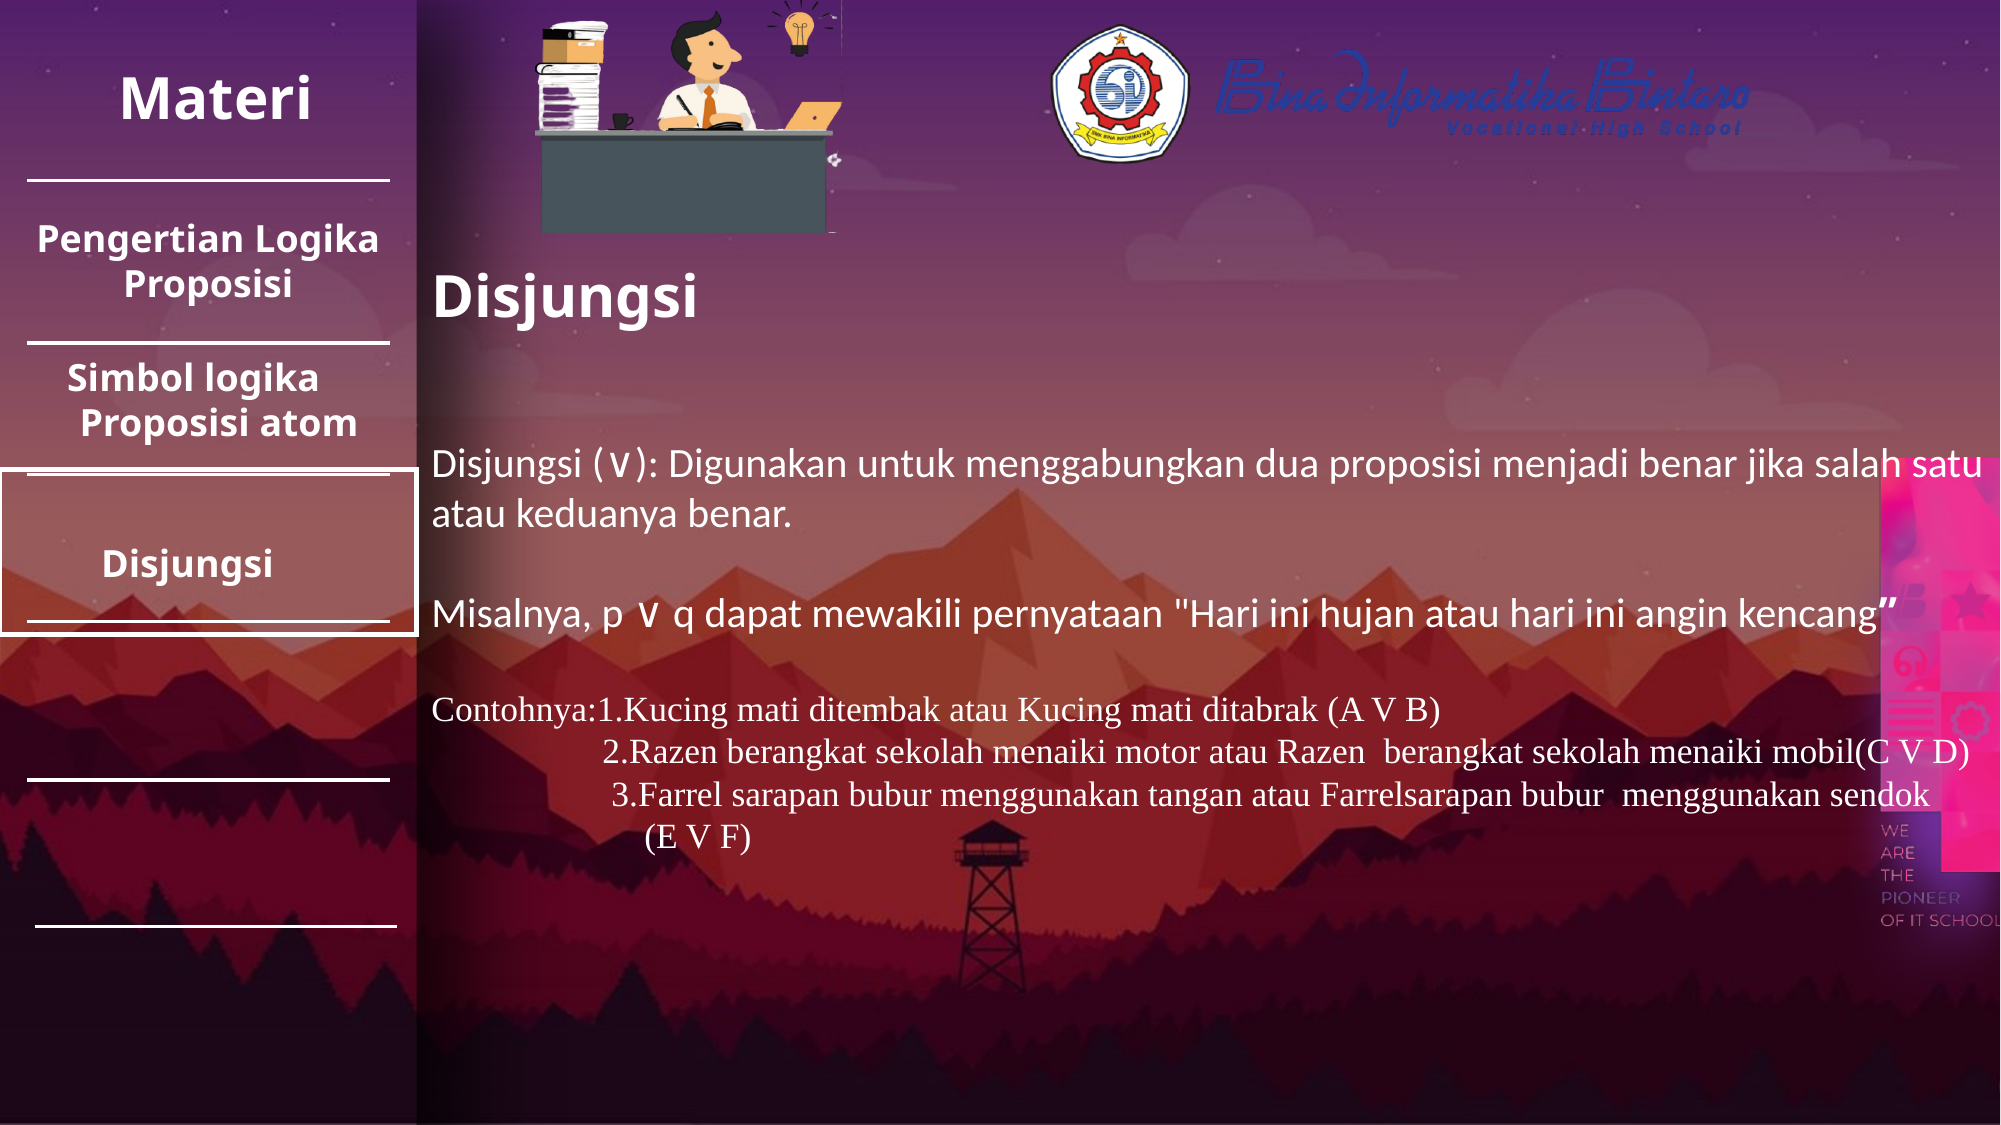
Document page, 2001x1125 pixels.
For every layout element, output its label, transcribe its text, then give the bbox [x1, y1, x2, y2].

text_box Disjungsi (∨): Digunakan untuk menggabungkan dua proposisi menjadi benar jika salah satu atau keduanya benar. Misalnya, p ∨ q dapat mewakili pernyataan "Hari ini hujan atau hari ini angin kencang” Contohnya:1.Kucing mati ditembak atau Kucing mati ditabrak (A V B) 2.Razen berangkat sekolah menaiki motor atau Razen berangkat sekolah menaiki mobil(C V D) 3.Farrel sarapan bubur menggunakan tangan atau Farrelsarapan bubur menggunakan sendok (E V F) [416, 428, 2000, 864]
text_box Materi [103, 53, 328, 139]
text_box Simbol logika Proposisi atom [52, 346, 387, 452]
text_box Disjungsi [416, 251, 1690, 337]
picture [418, 0, 2001, 1125]
text_box [0, 635, 418, 1125]
text_box [0, 313, 418, 468]
text_box [0, 0, 418, 207]
text_box Pengertian Logika Proposisi [0, 207, 433, 313]
text_box Disjungsi [86, 532, 1169, 592]
text_box [0, 468, 416, 635]
